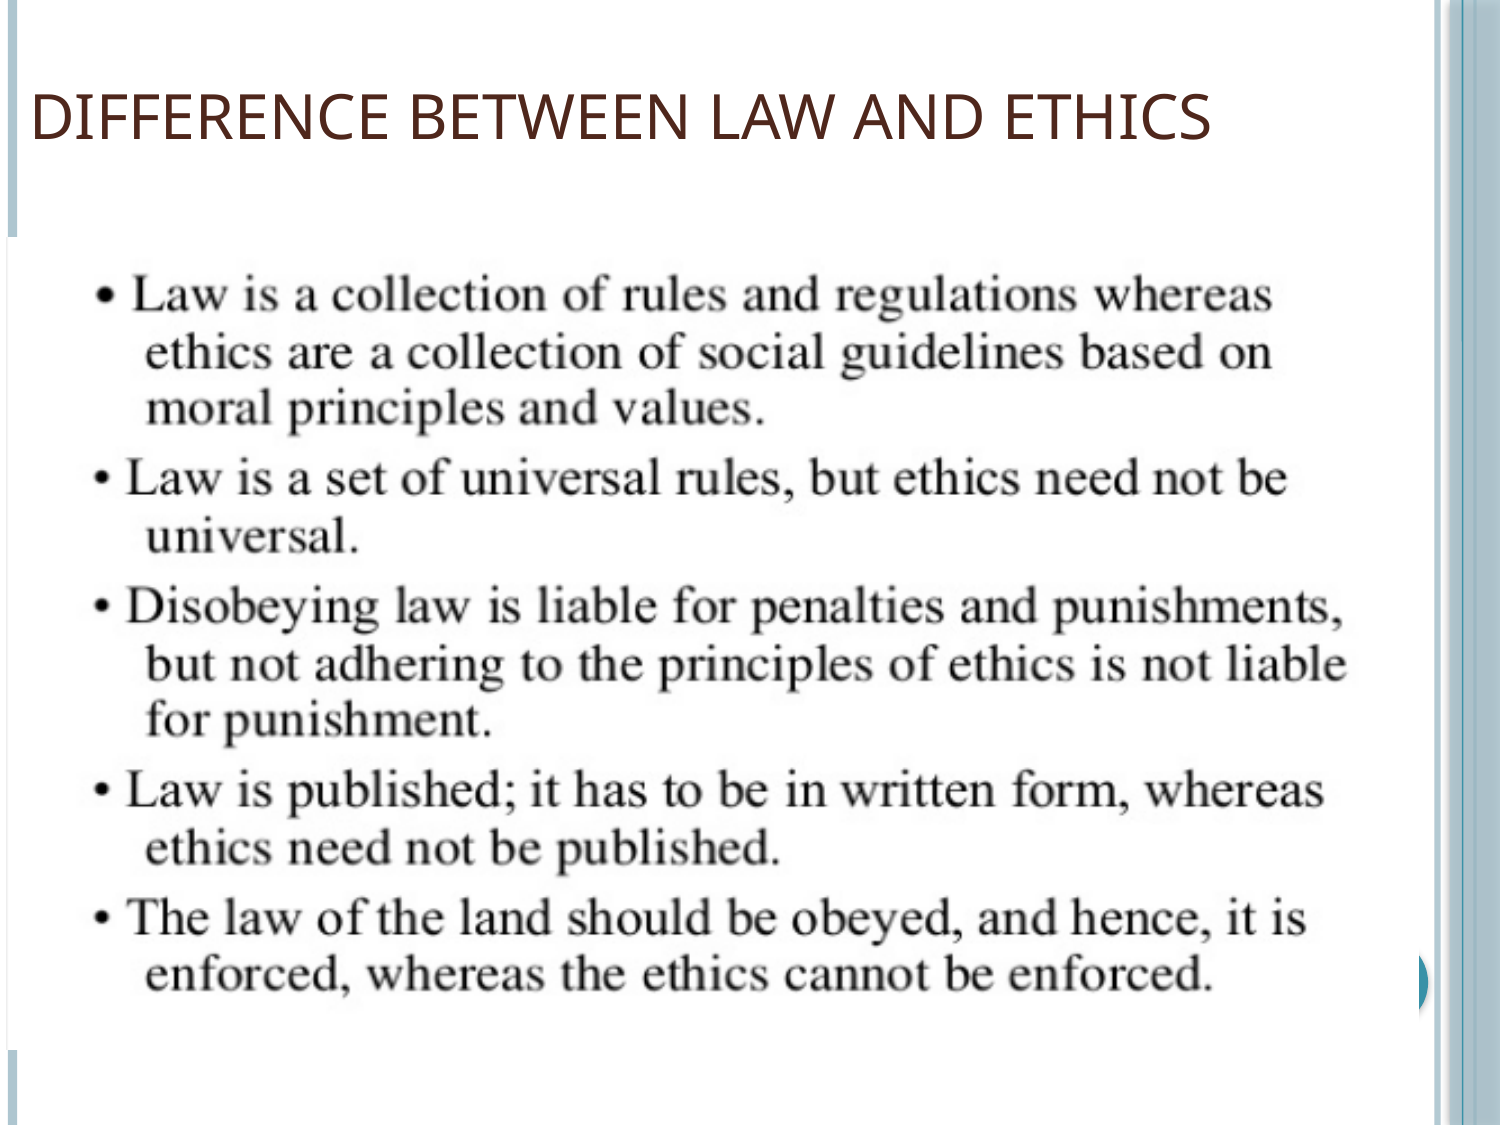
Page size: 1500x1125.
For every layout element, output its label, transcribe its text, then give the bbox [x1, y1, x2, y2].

title Difference between Law and ethics [14, 0, 1245, 159]
picture [5, 236, 1420, 1051]
